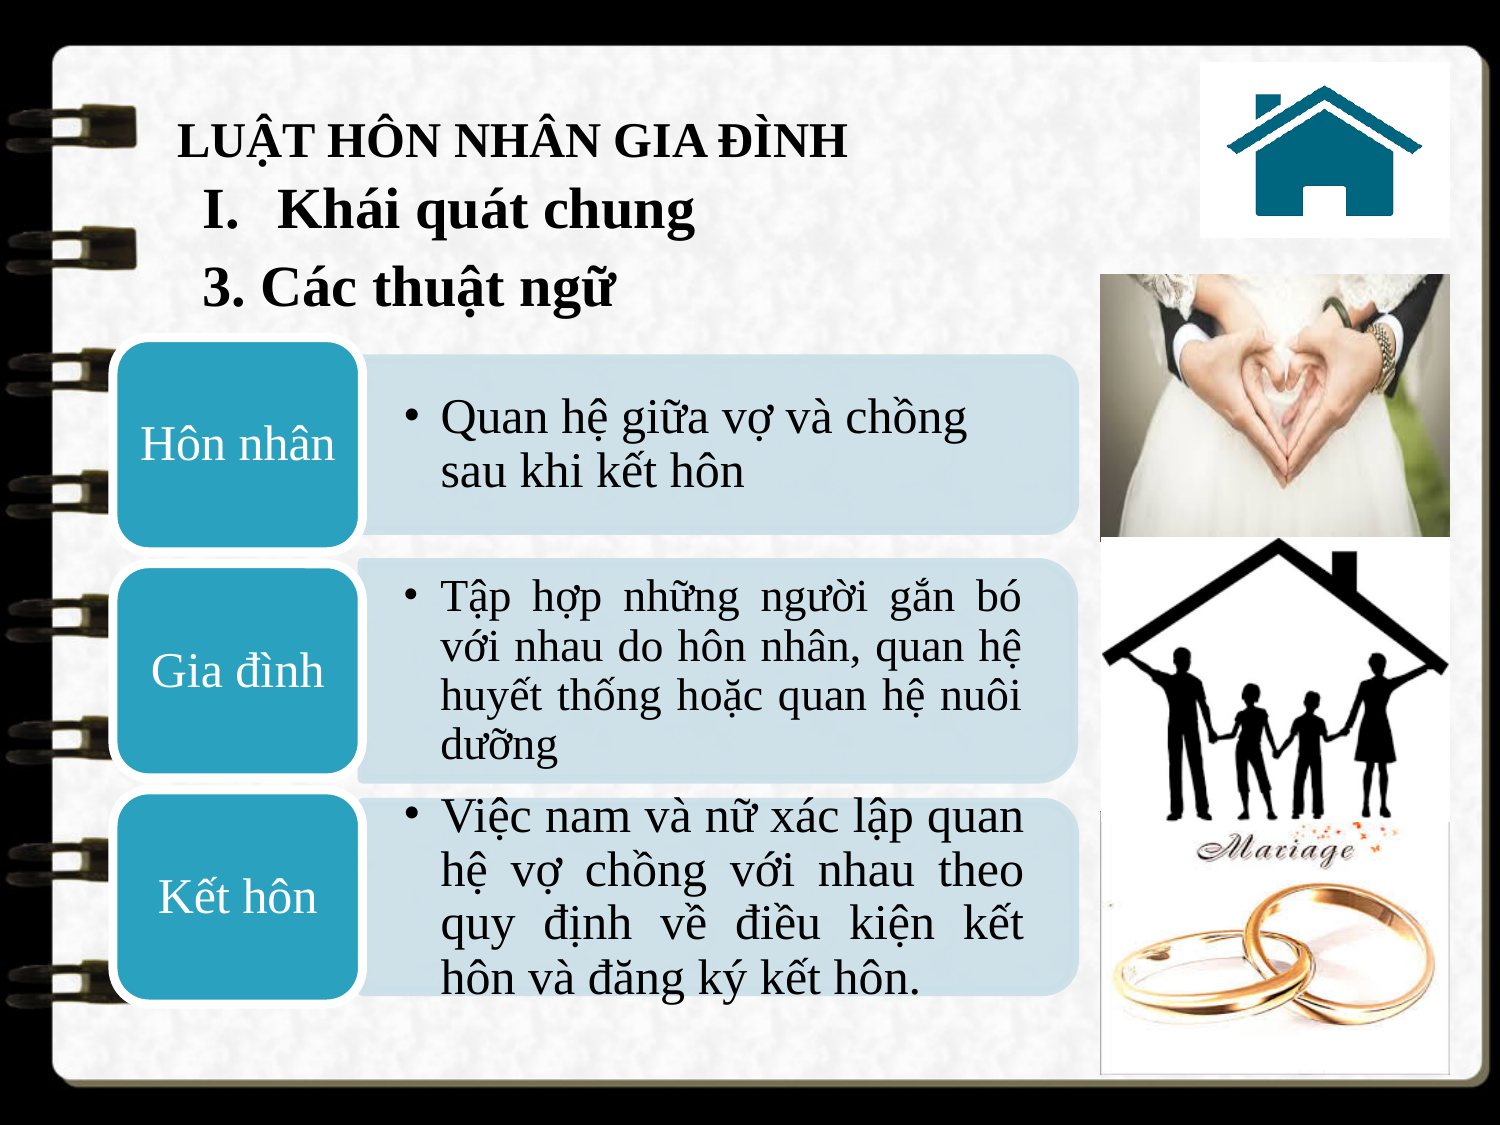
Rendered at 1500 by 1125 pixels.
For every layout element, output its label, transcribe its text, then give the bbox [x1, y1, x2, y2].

list Khái quát chung 3. Các thuật ngữ [112, 162, 1463, 350]
text_box LUẬT HÔN NHÂN GIA ĐÌNH [162, 99, 888, 176]
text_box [112, 337, 1075, 1005]
picture [0, 0, 1500, 1125]
